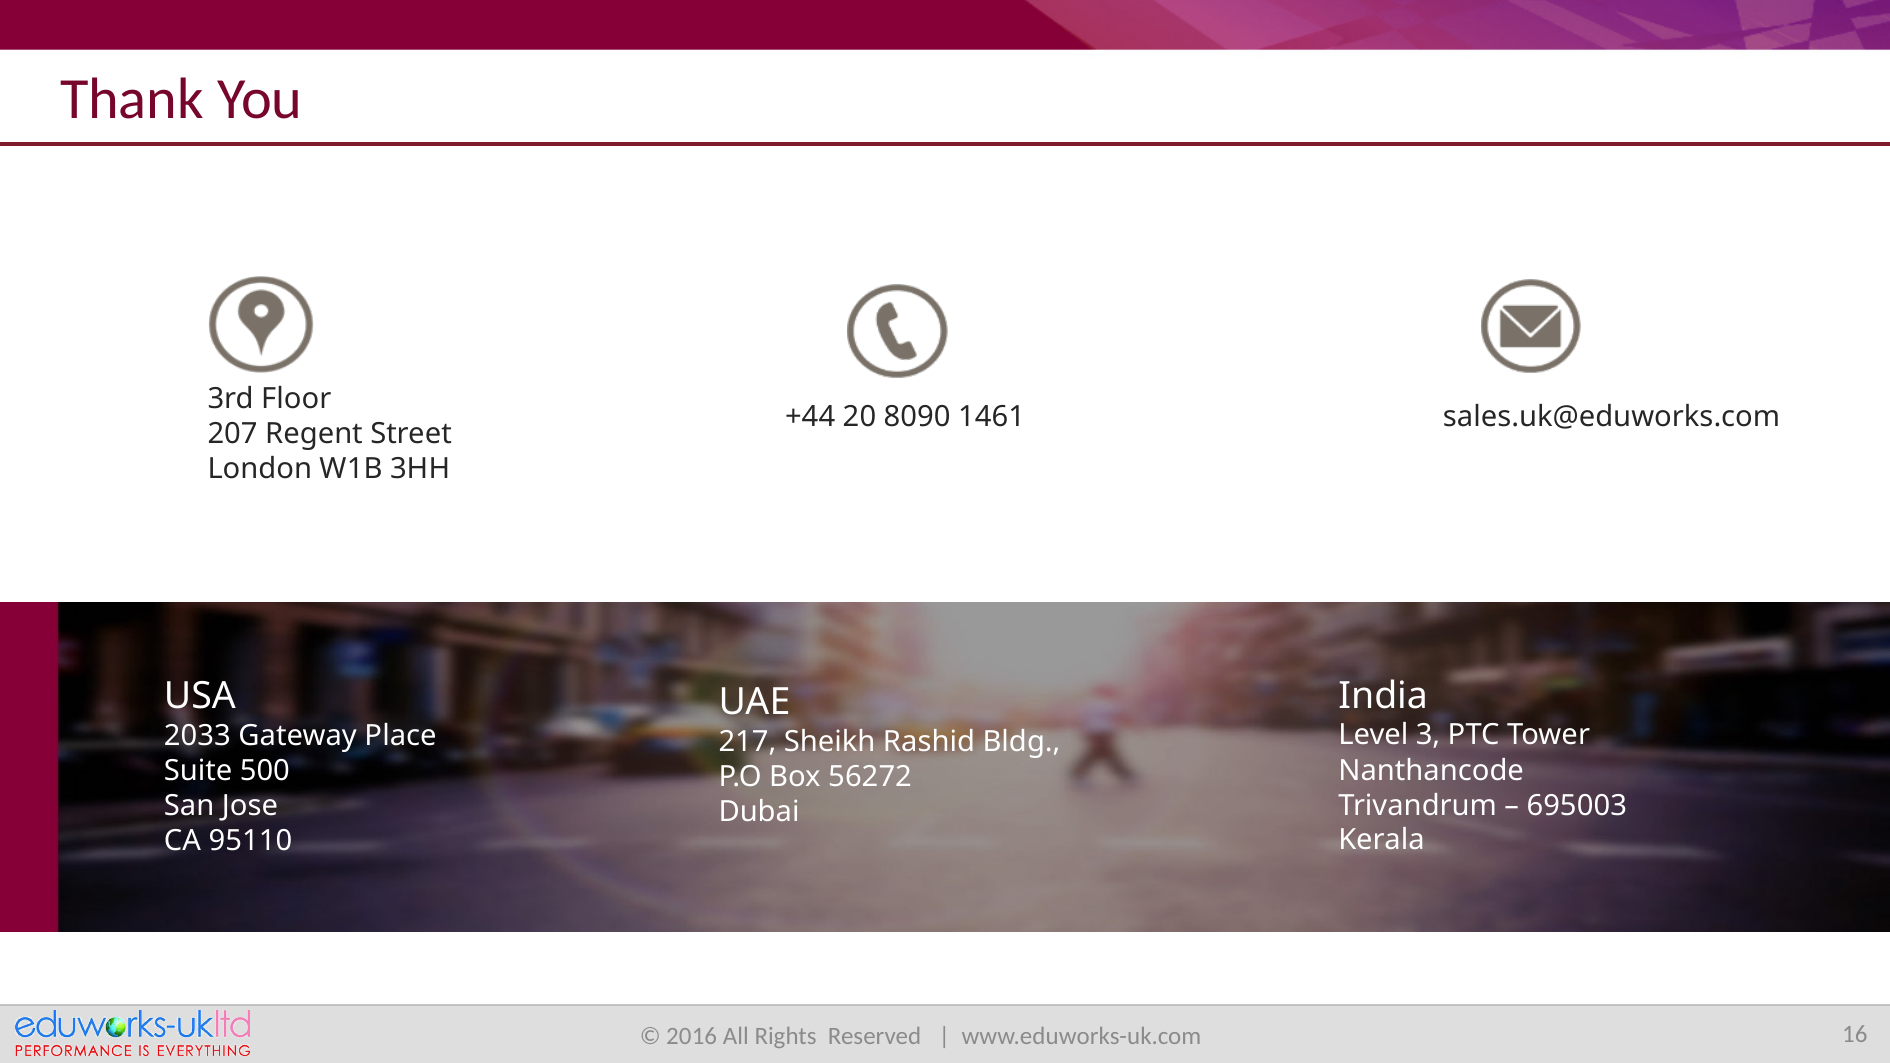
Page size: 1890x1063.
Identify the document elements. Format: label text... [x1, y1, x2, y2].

picture [0, 0, 1890, 142]
text_box 3rd Floor 207 Regent Street London W1B 3HH [192, 331, 745, 532]
picture [0, 146, 1890, 1063]
text_box Thank You [44, 6, 1746, 184]
text_box +44 20 8090 1461 [769, 390, 1291, 469]
text_box sales.uk@eduworks.com [1427, 390, 1858, 469]
slide_number 16 [1441, 1010, 1883, 1063]
